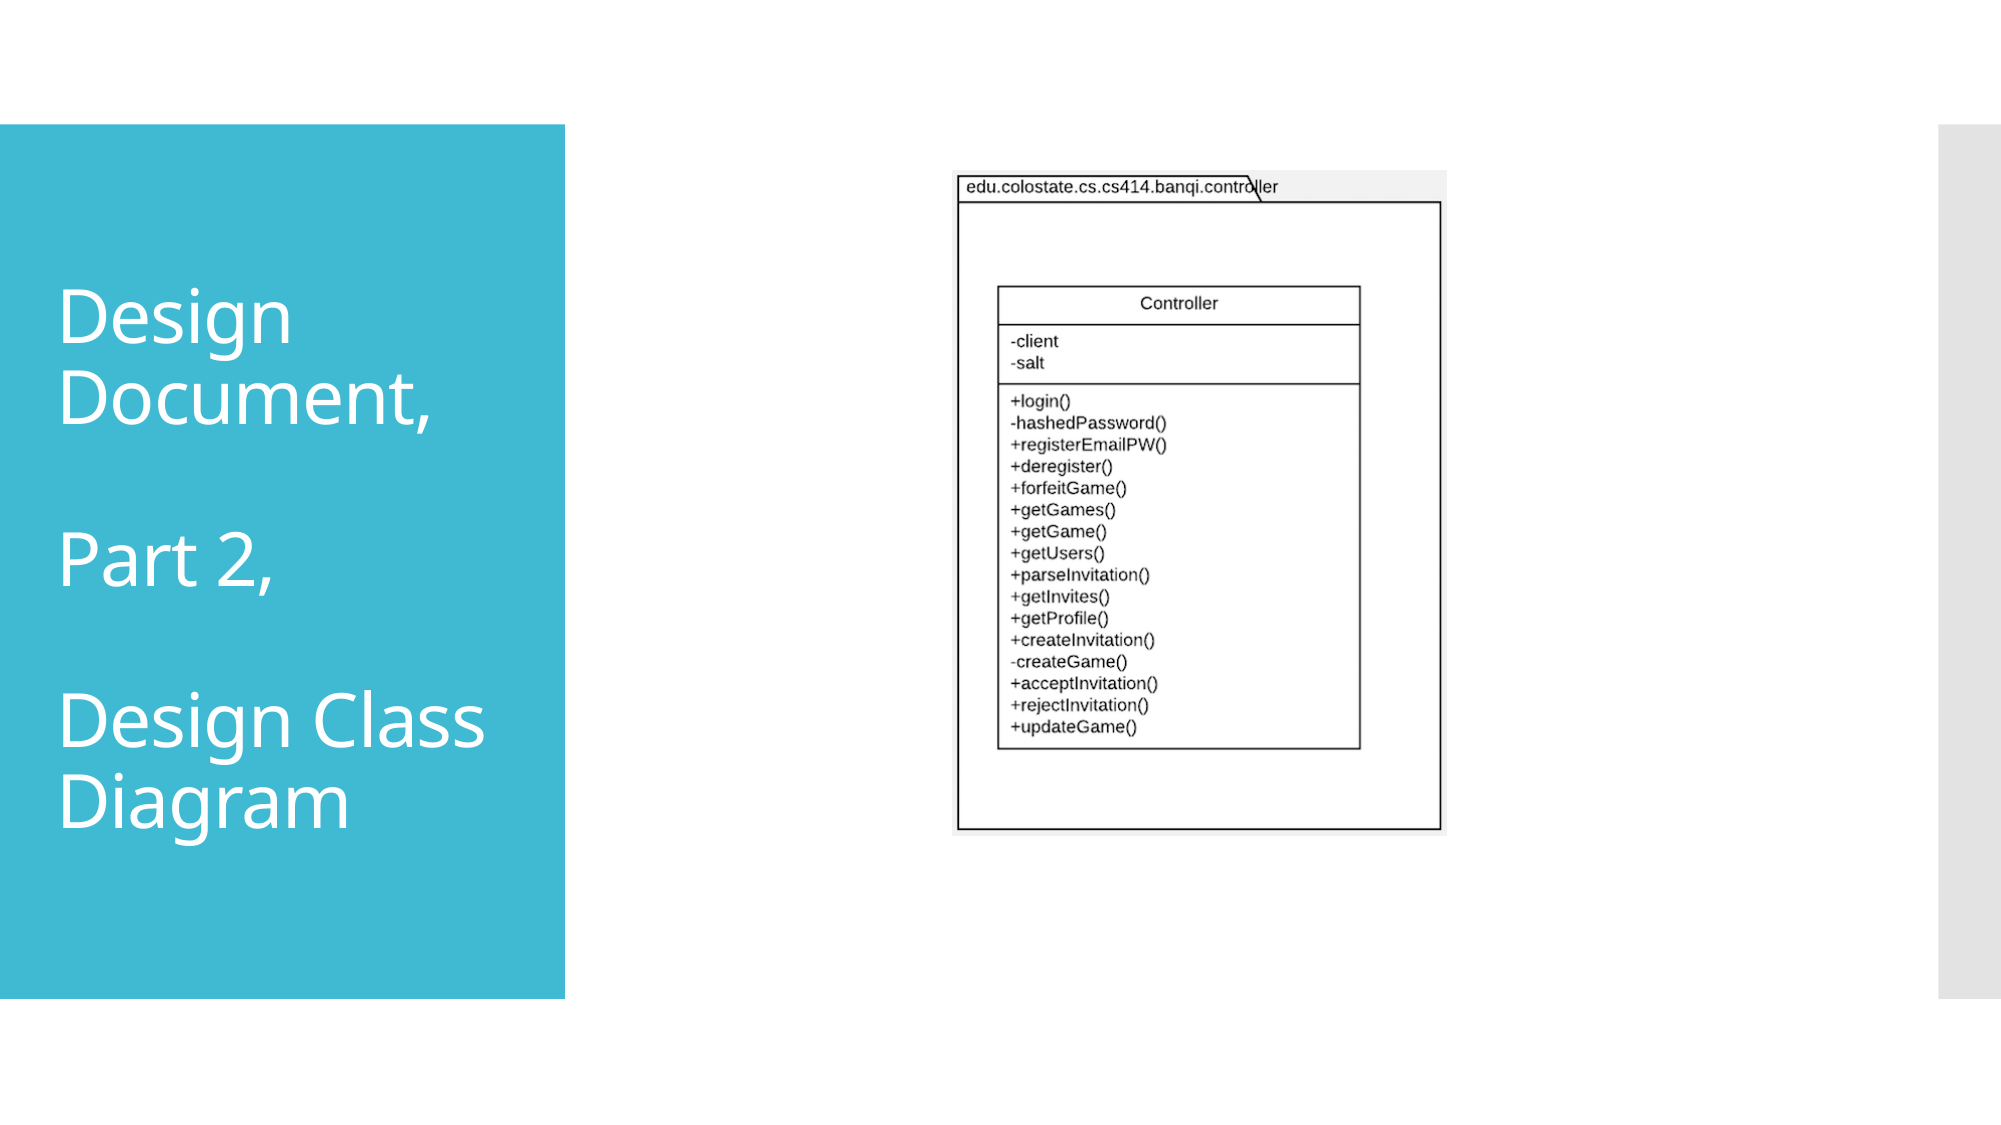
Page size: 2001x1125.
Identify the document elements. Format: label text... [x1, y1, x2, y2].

title Design Document, Part 2, Design Class Diagram [41, 184, 525, 940]
picture [952, 170, 1447, 836]
